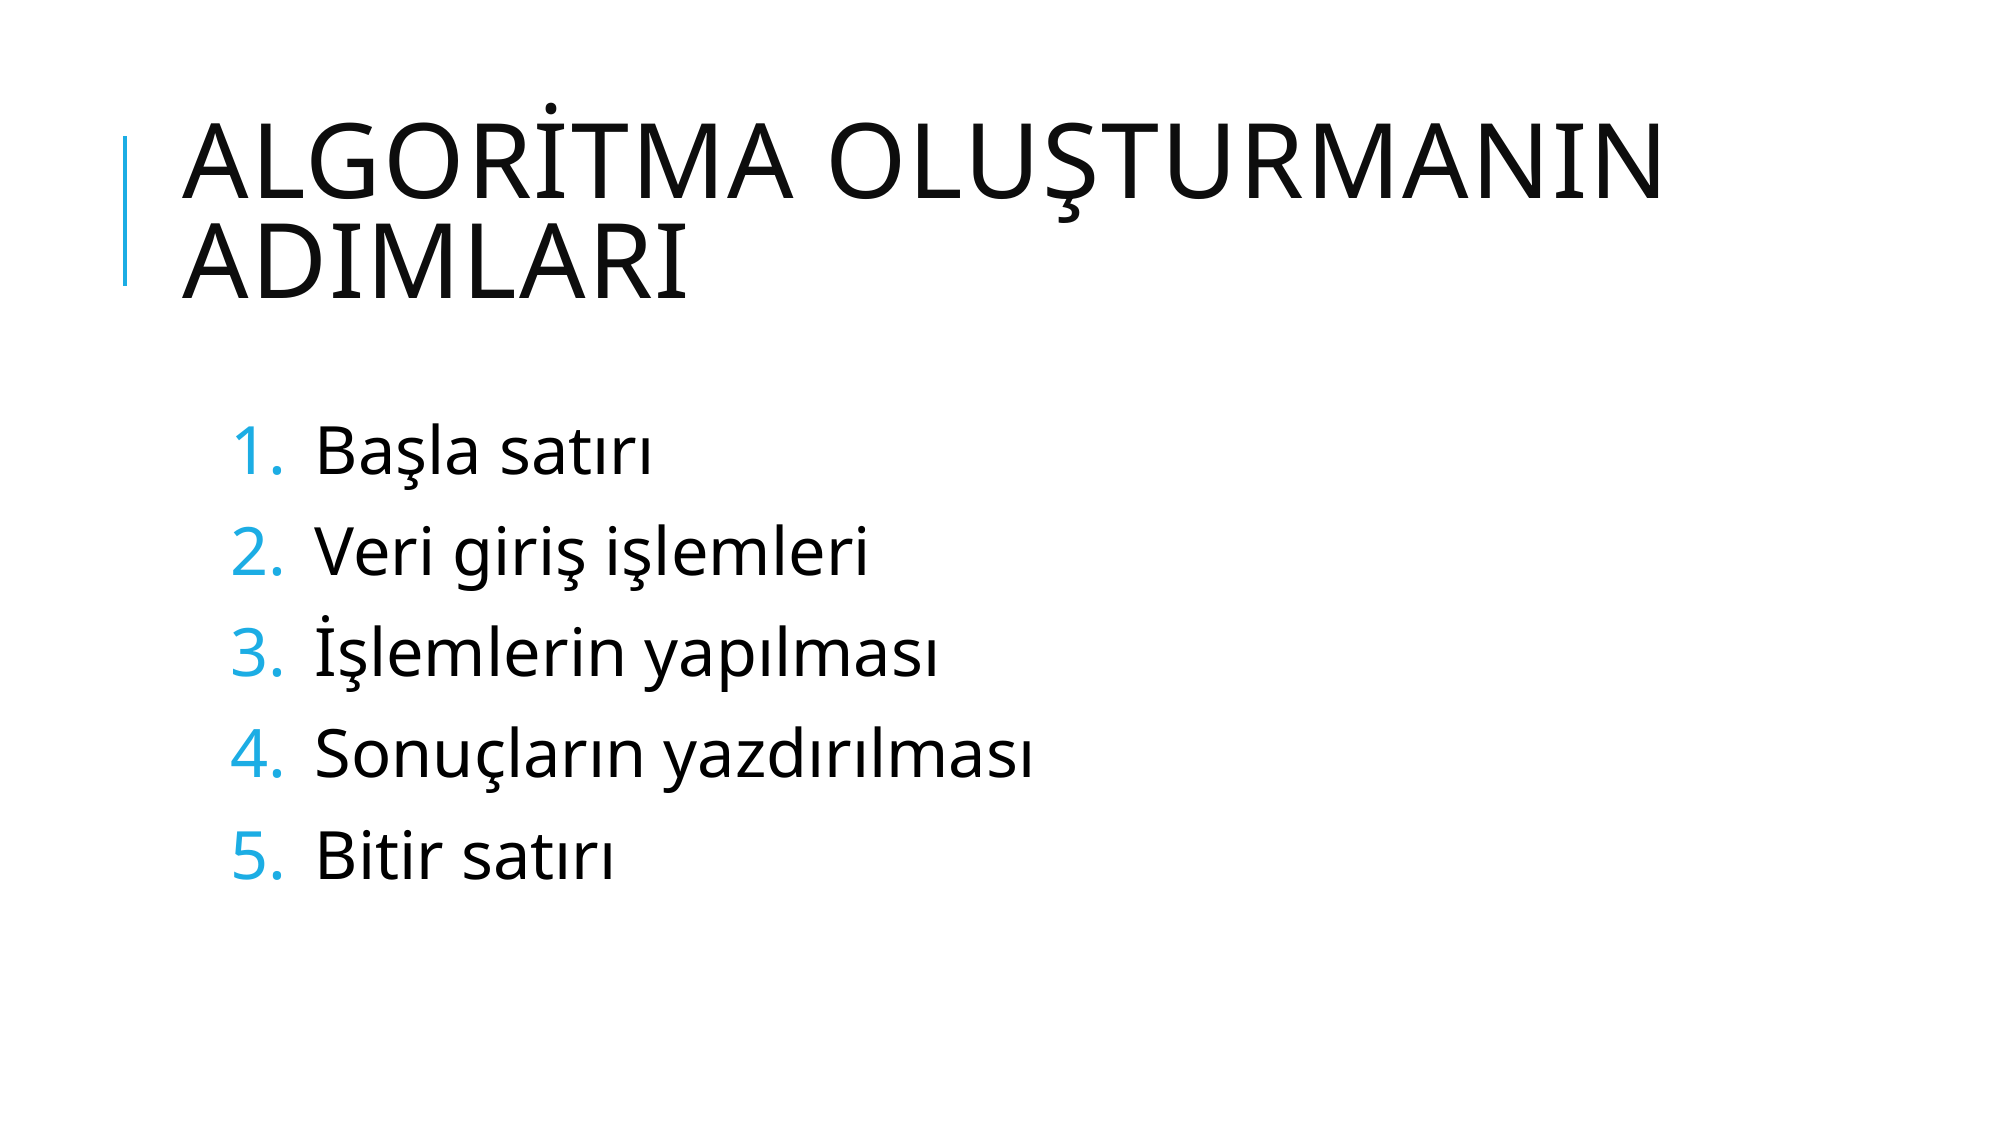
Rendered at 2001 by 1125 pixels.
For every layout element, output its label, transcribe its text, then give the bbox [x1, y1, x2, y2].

title Algoritma oluşturmanın adımları [168, 96, 1763, 342]
list Başla satırı Veri giriş işlemleri İşlemlerin yapılması Sonuçların yazdırılması Bitir satırı [222, 409, 1873, 1074]
